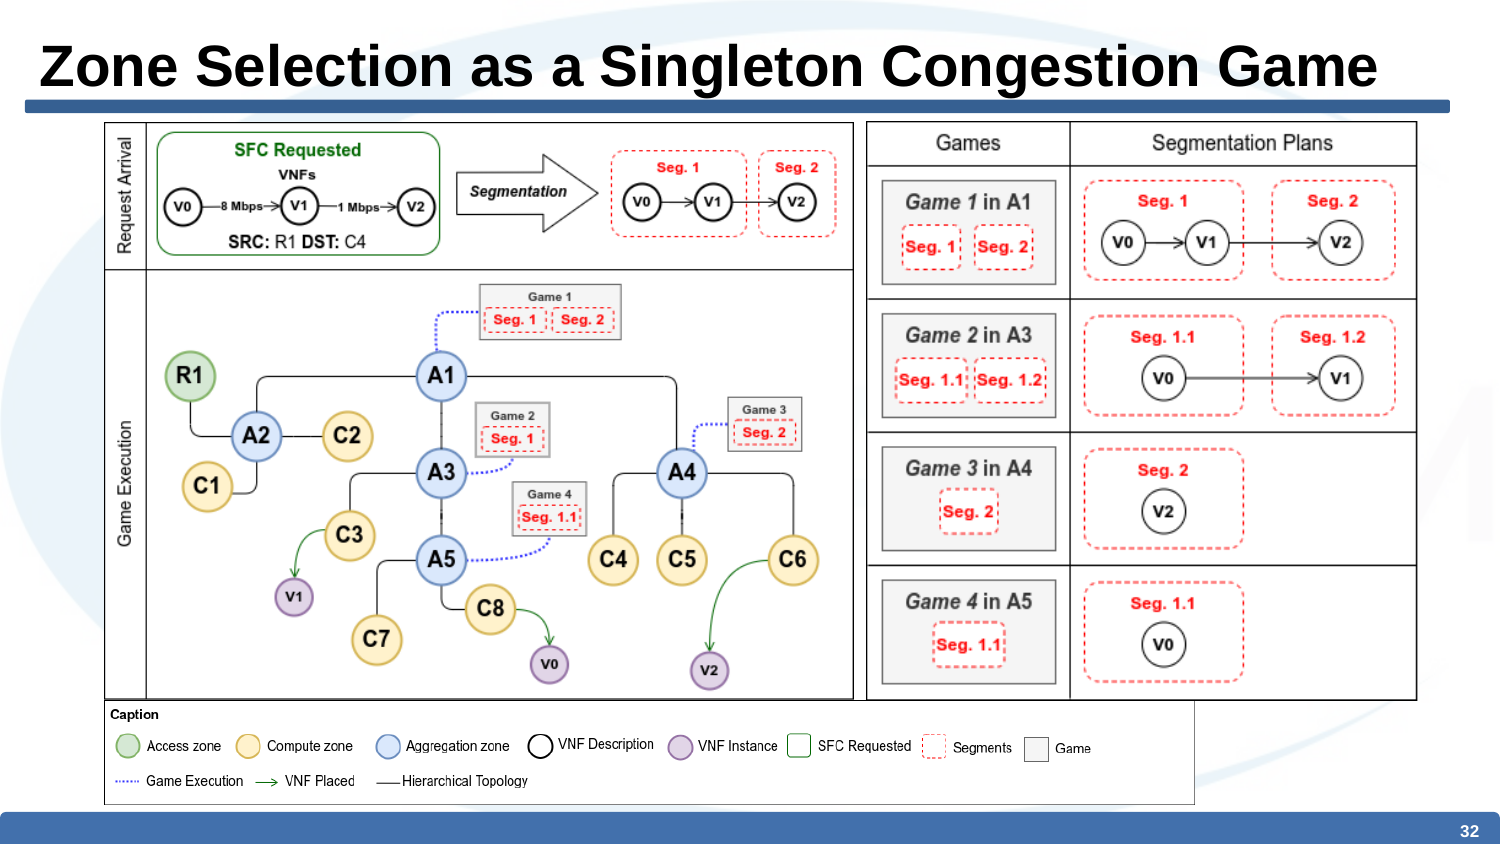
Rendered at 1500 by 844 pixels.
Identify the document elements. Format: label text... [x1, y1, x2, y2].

slide_number ‹#› [1319, 817, 1495, 844]
picture [104, 121, 1419, 806]
title Zone Selection as a Singleton Congestion Game [24, 20, 1450, 100]
